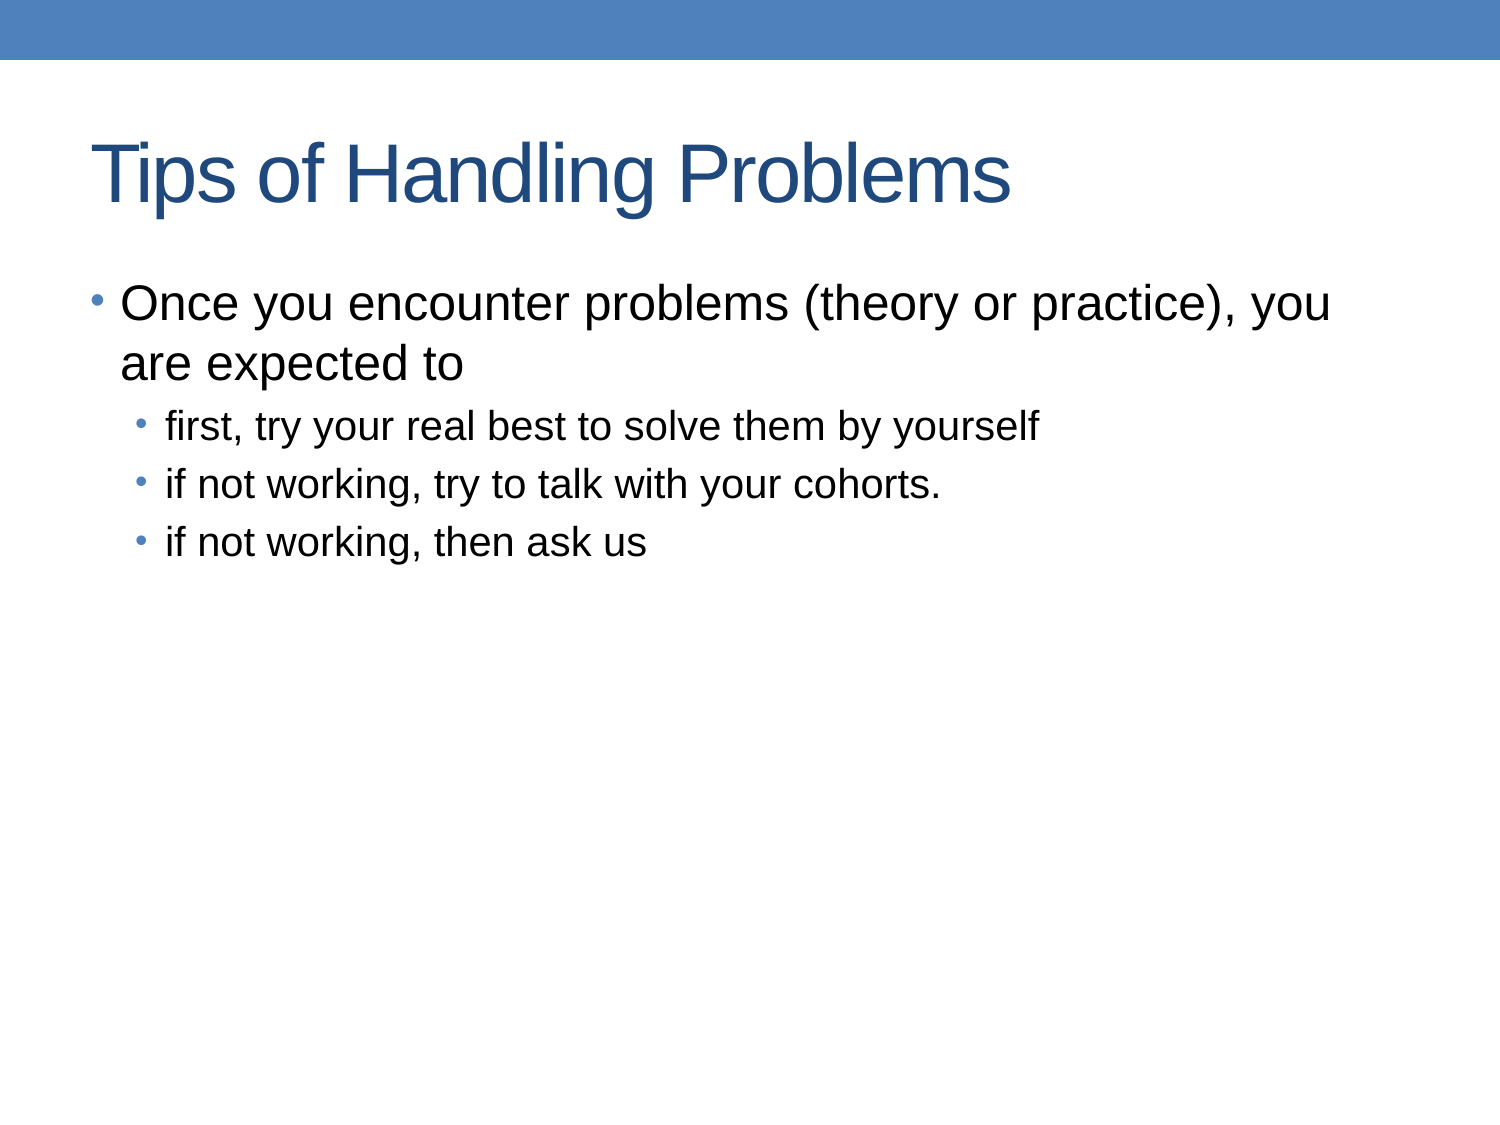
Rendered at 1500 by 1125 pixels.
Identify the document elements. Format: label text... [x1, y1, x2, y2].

list Once you encounter problems (theory or practice), you are expected to first, try your real best to solve them by yourself if not working, try to talk with your cohorts. if not working, then ask us [75, 262, 1425, 1063]
title Tips of Handling Problems [75, 87, 1425, 250]
